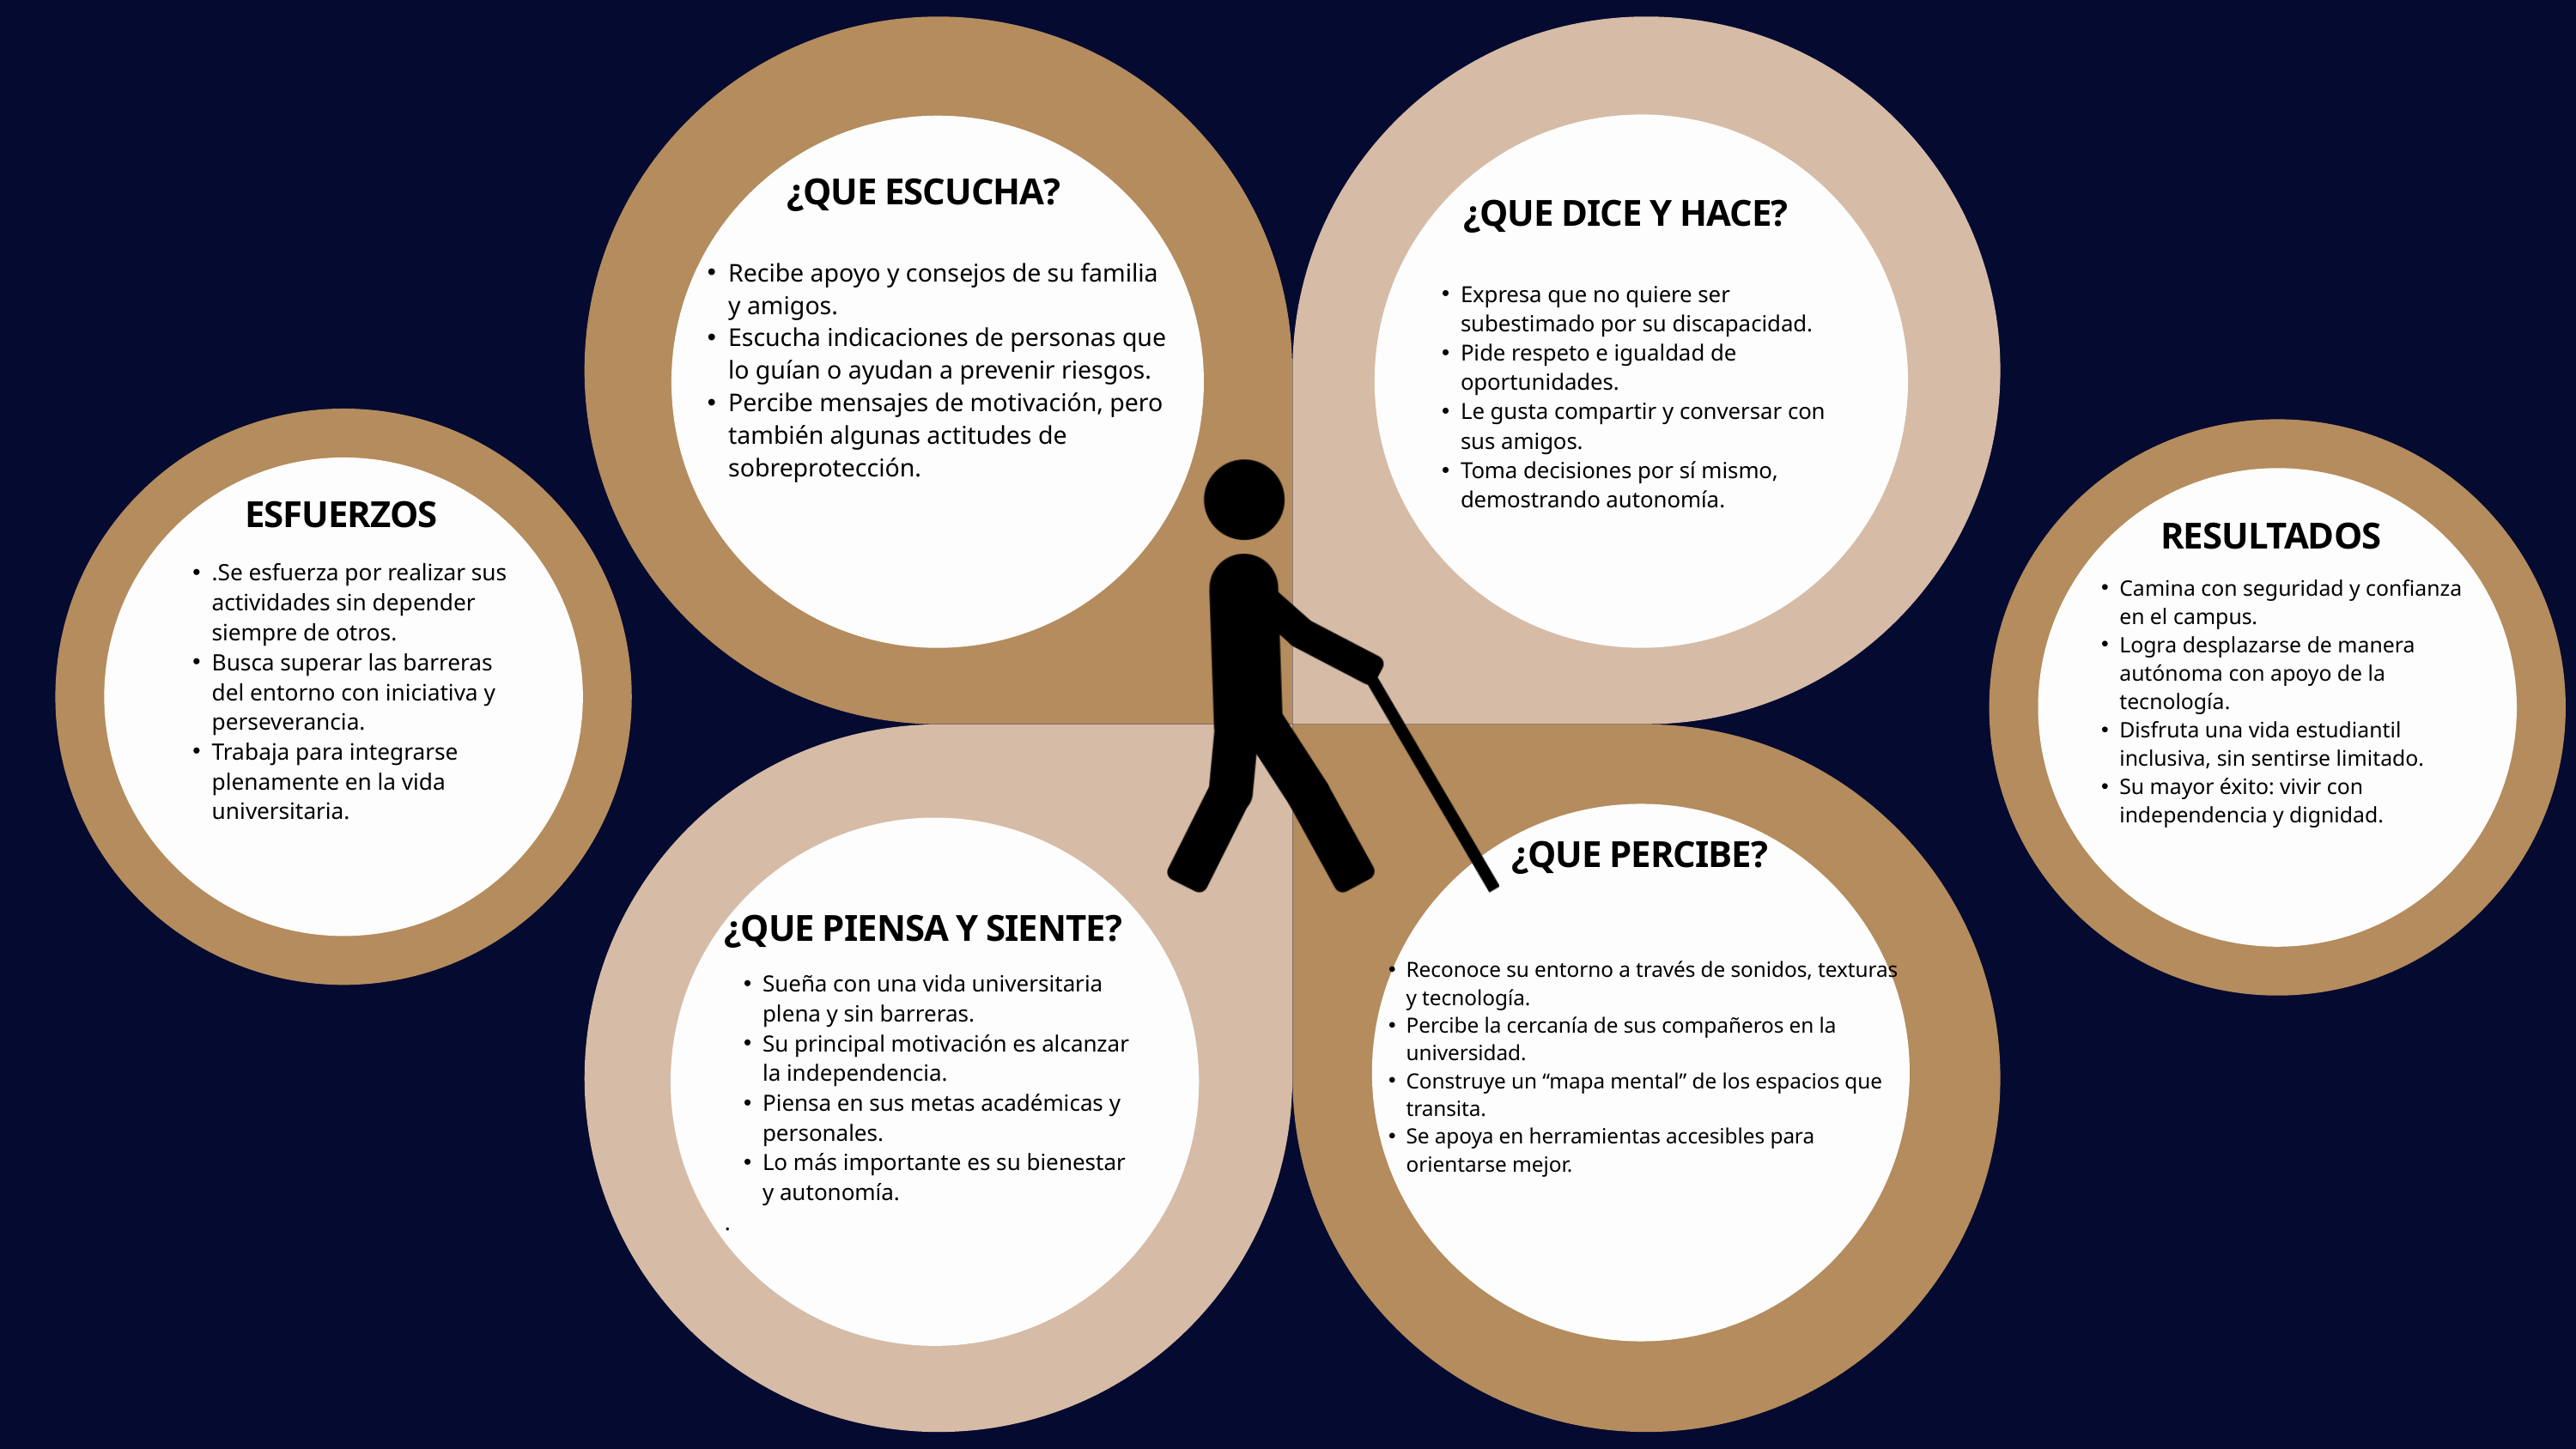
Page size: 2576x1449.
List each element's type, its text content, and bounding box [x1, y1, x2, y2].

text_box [584, 724, 1293, 1433]
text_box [1291, 15, 2001, 723]
text_box RESULTADOS [2570, 506, 2576, 556]
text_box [584, 15, 1291, 723]
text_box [104, 457, 584, 937]
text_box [1293, 724, 2001, 1433]
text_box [2038, 468, 2518, 948]
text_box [1989, 419, 2567, 996]
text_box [55, 408, 632, 985]
